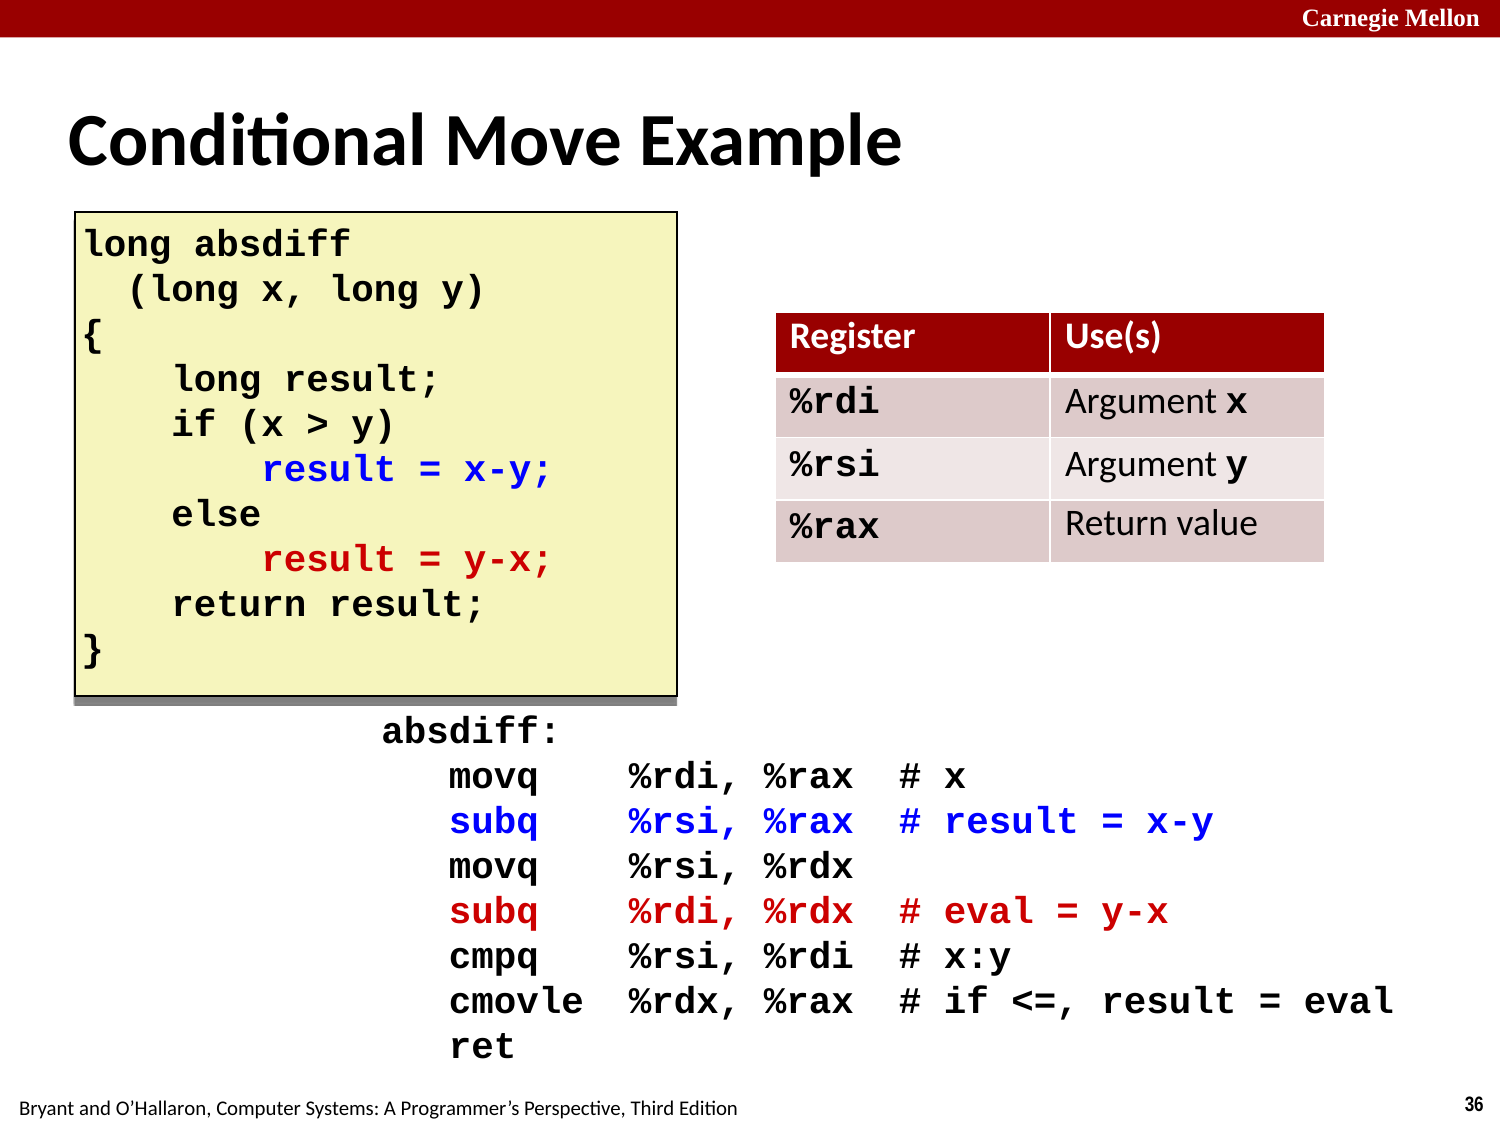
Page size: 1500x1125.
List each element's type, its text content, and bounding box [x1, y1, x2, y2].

table_header Register [776, 313, 1049, 372]
table_cell Return value [1051, 501, 1324, 562]
text_box long absdiff (long x, long y) { long result; if (x > y) result = x-y; else result = y-x; return result; } [75, 212, 678, 696]
table_cell Argument y [1051, 438, 1324, 499]
table_cell %rax [776, 501, 1049, 562]
table_cell Argument x [1051, 378, 1324, 437]
table_cell %rdi [776, 378, 1049, 437]
table_cell %rsi [776, 438, 1049, 499]
text_box absdiff: movq %rdi, %rax # x subq %rsi, %rax # result = x-y movq %rsi, %rdx subq %rdi, %rdx # eval = y-x cmpq %rsi, %rdi # x:y cmovle %rdx, %rax # if <=, result = eval ret [374, 699, 1465, 1125]
text_box [1085, 287, 1461, 613]
table_header Use(s) [1051, 313, 1324, 372]
title Conditional Move Example [62, 41, 1438, 230]
